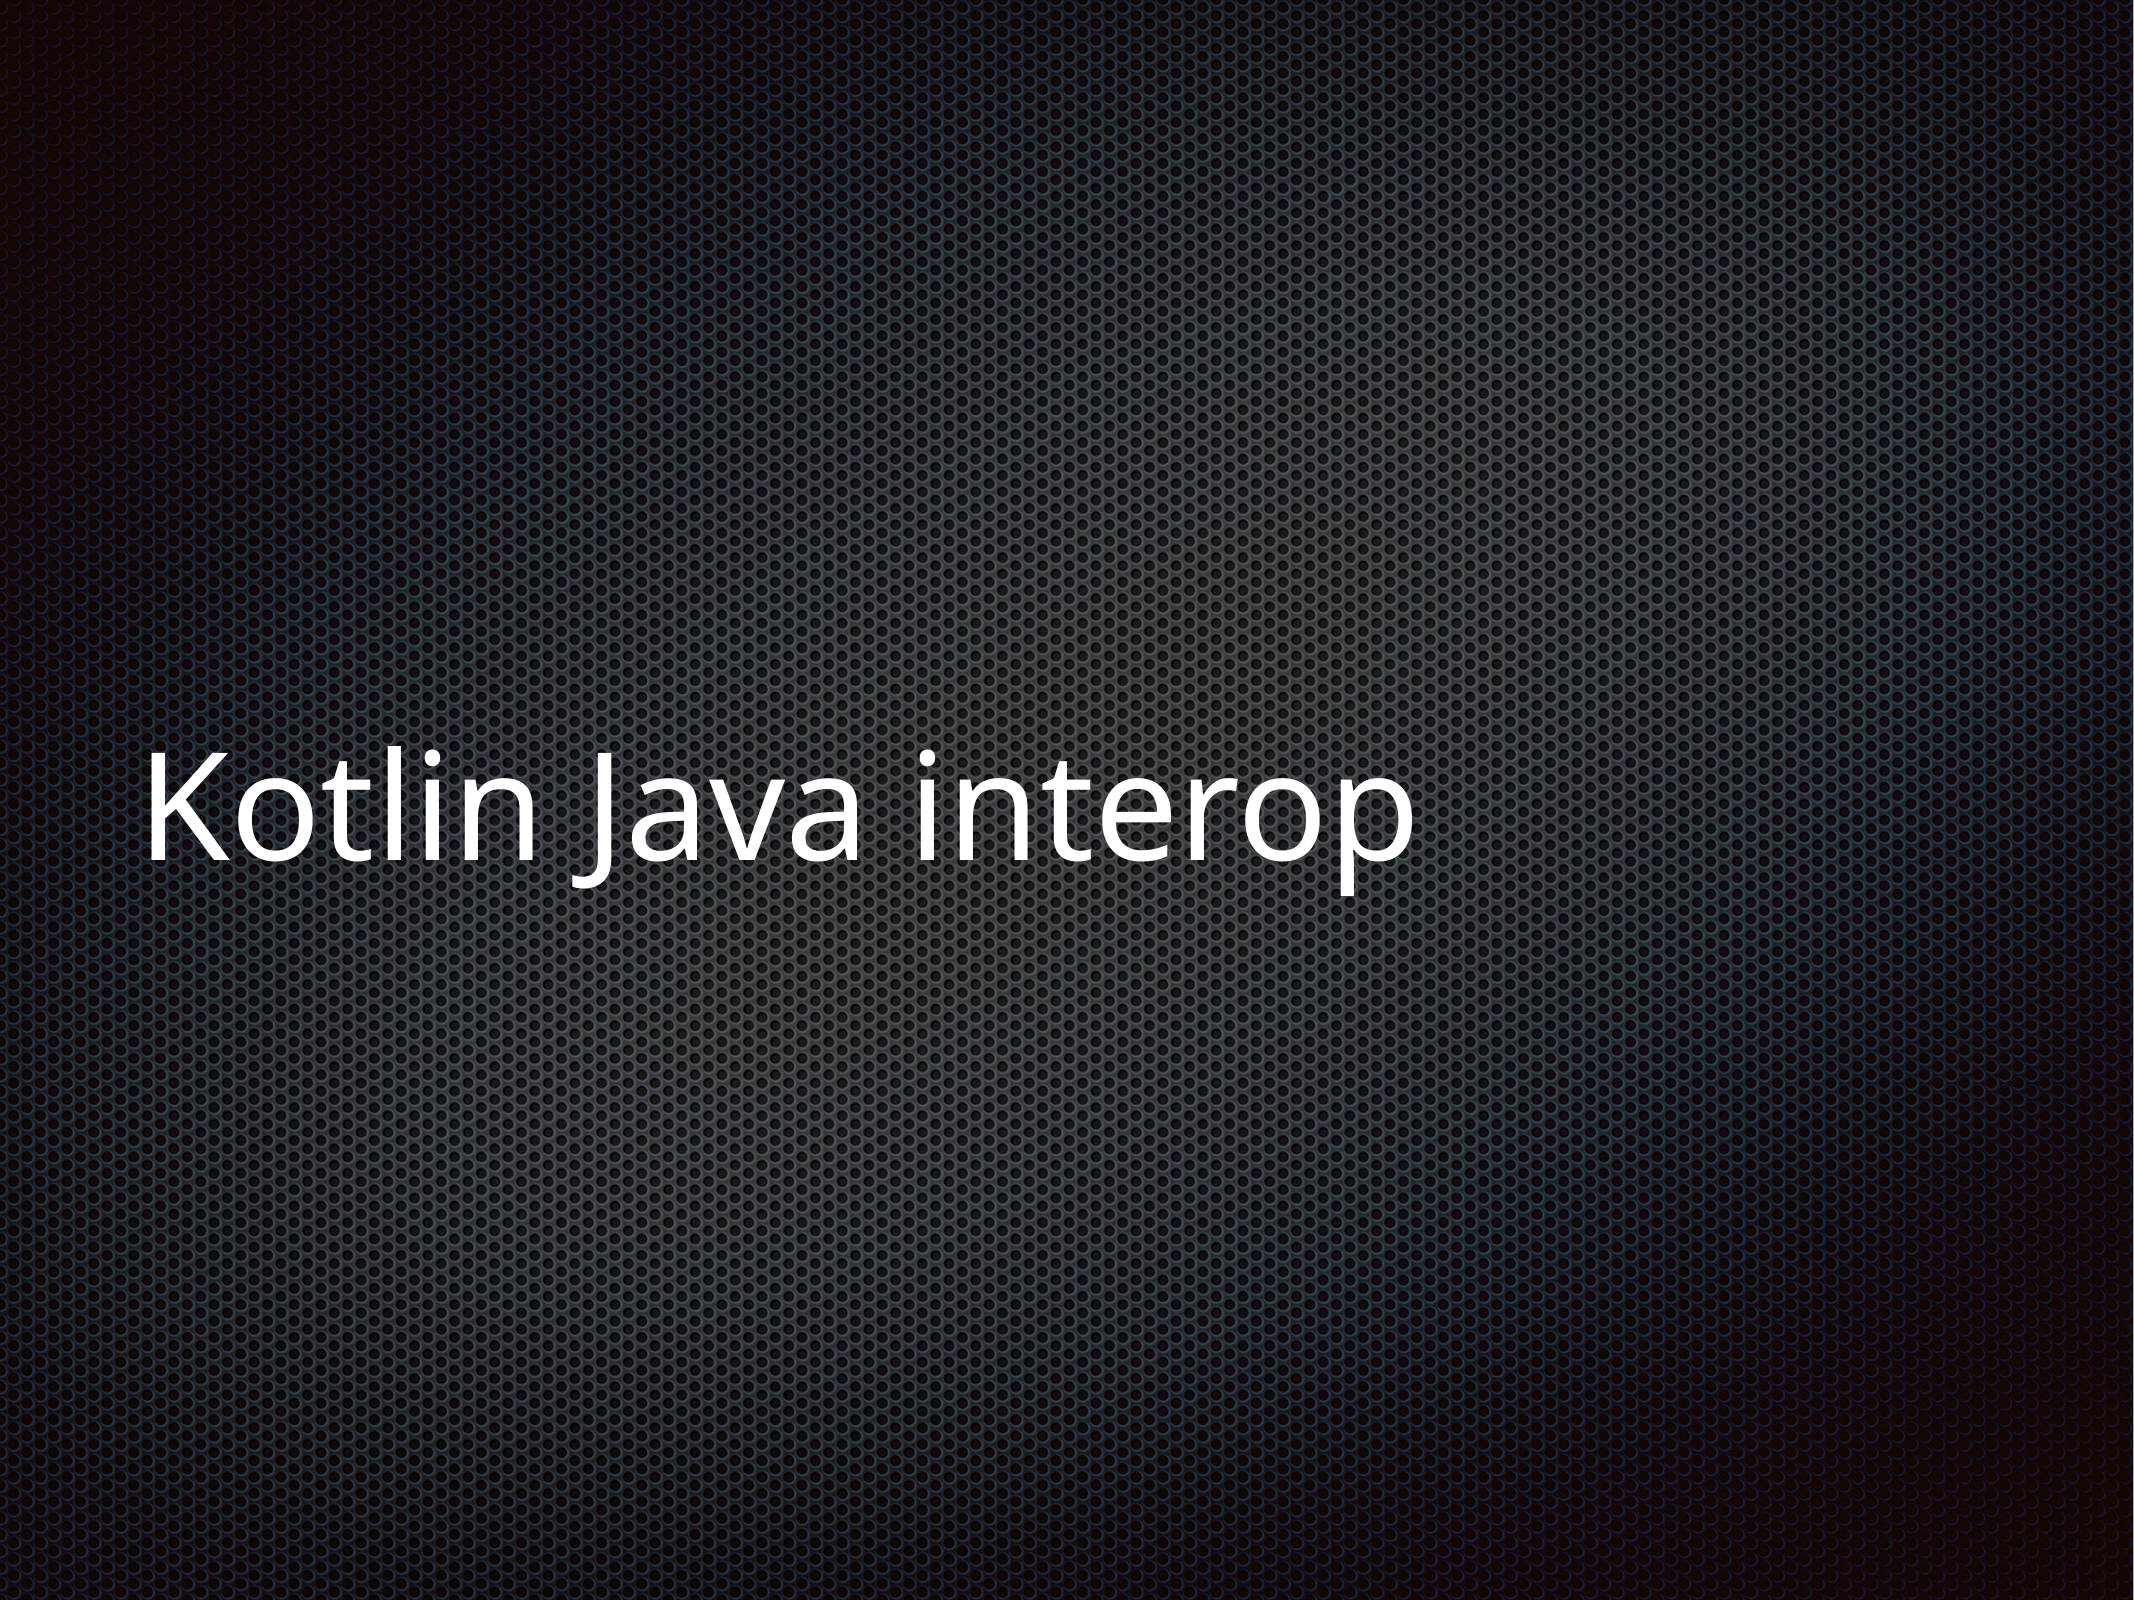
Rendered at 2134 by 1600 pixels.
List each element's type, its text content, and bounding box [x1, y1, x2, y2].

picture [0, 0, 2134, 1600]
title Kotlin Java interop [128, 599, 2005, 1001]
